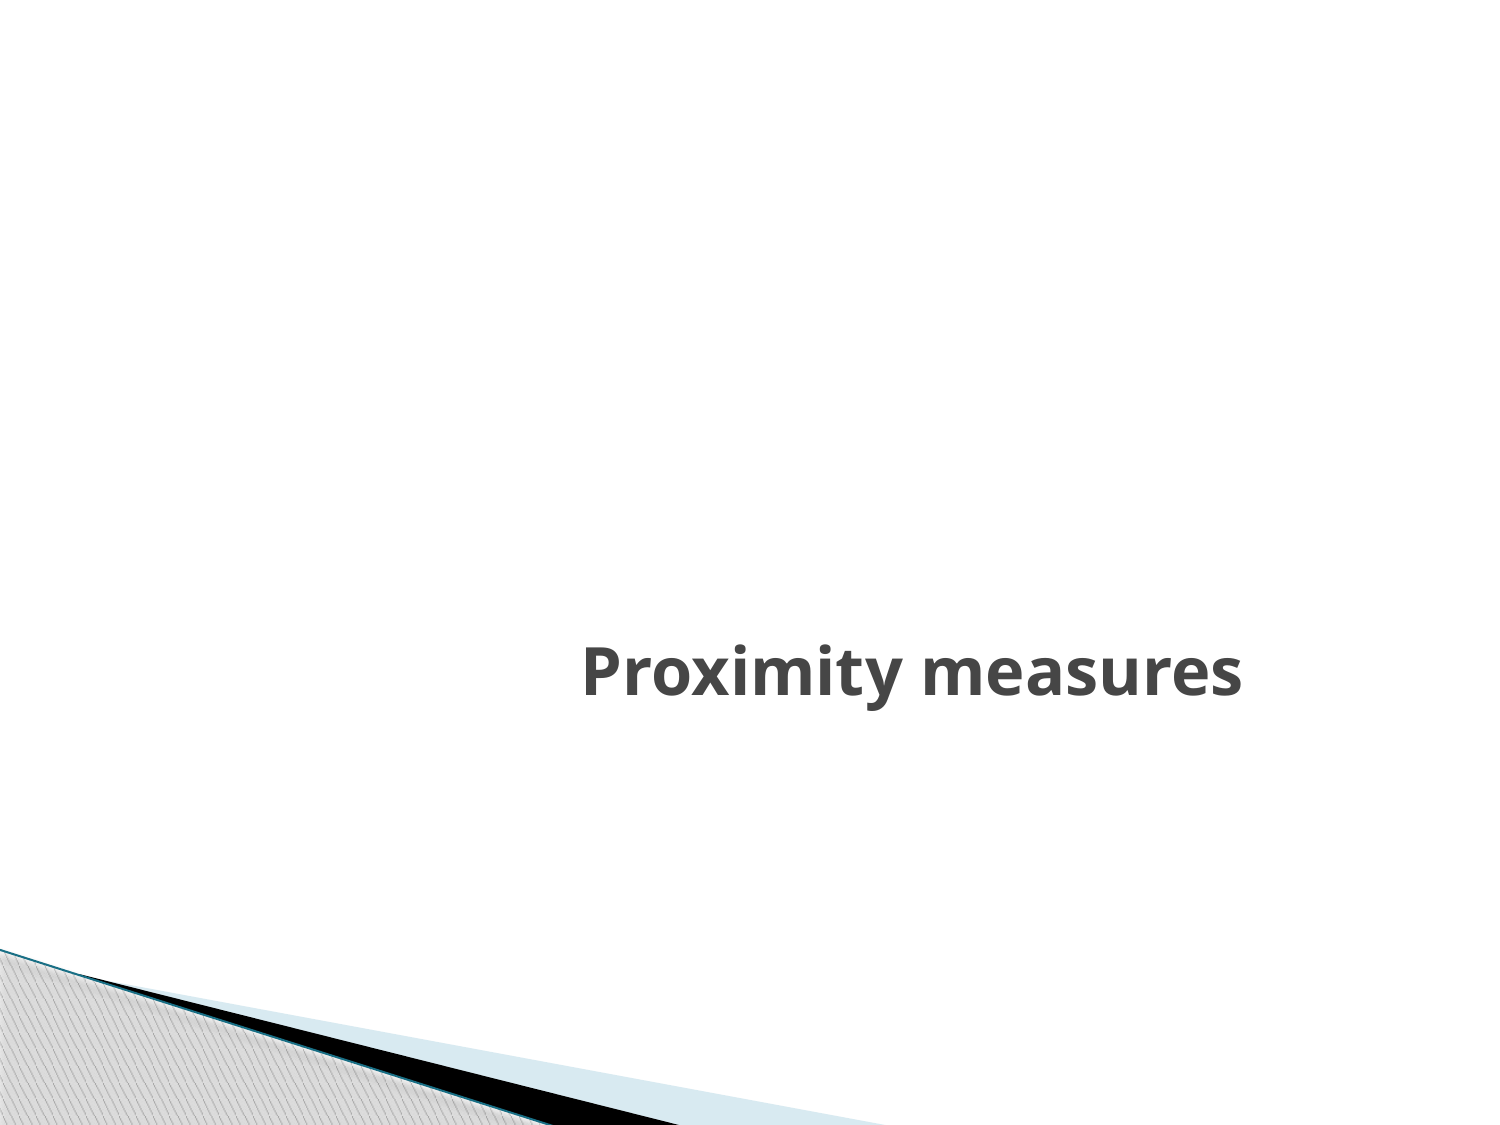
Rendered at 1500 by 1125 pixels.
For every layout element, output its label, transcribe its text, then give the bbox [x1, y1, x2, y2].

title Proximity measures [412, 575, 1413, 763]
